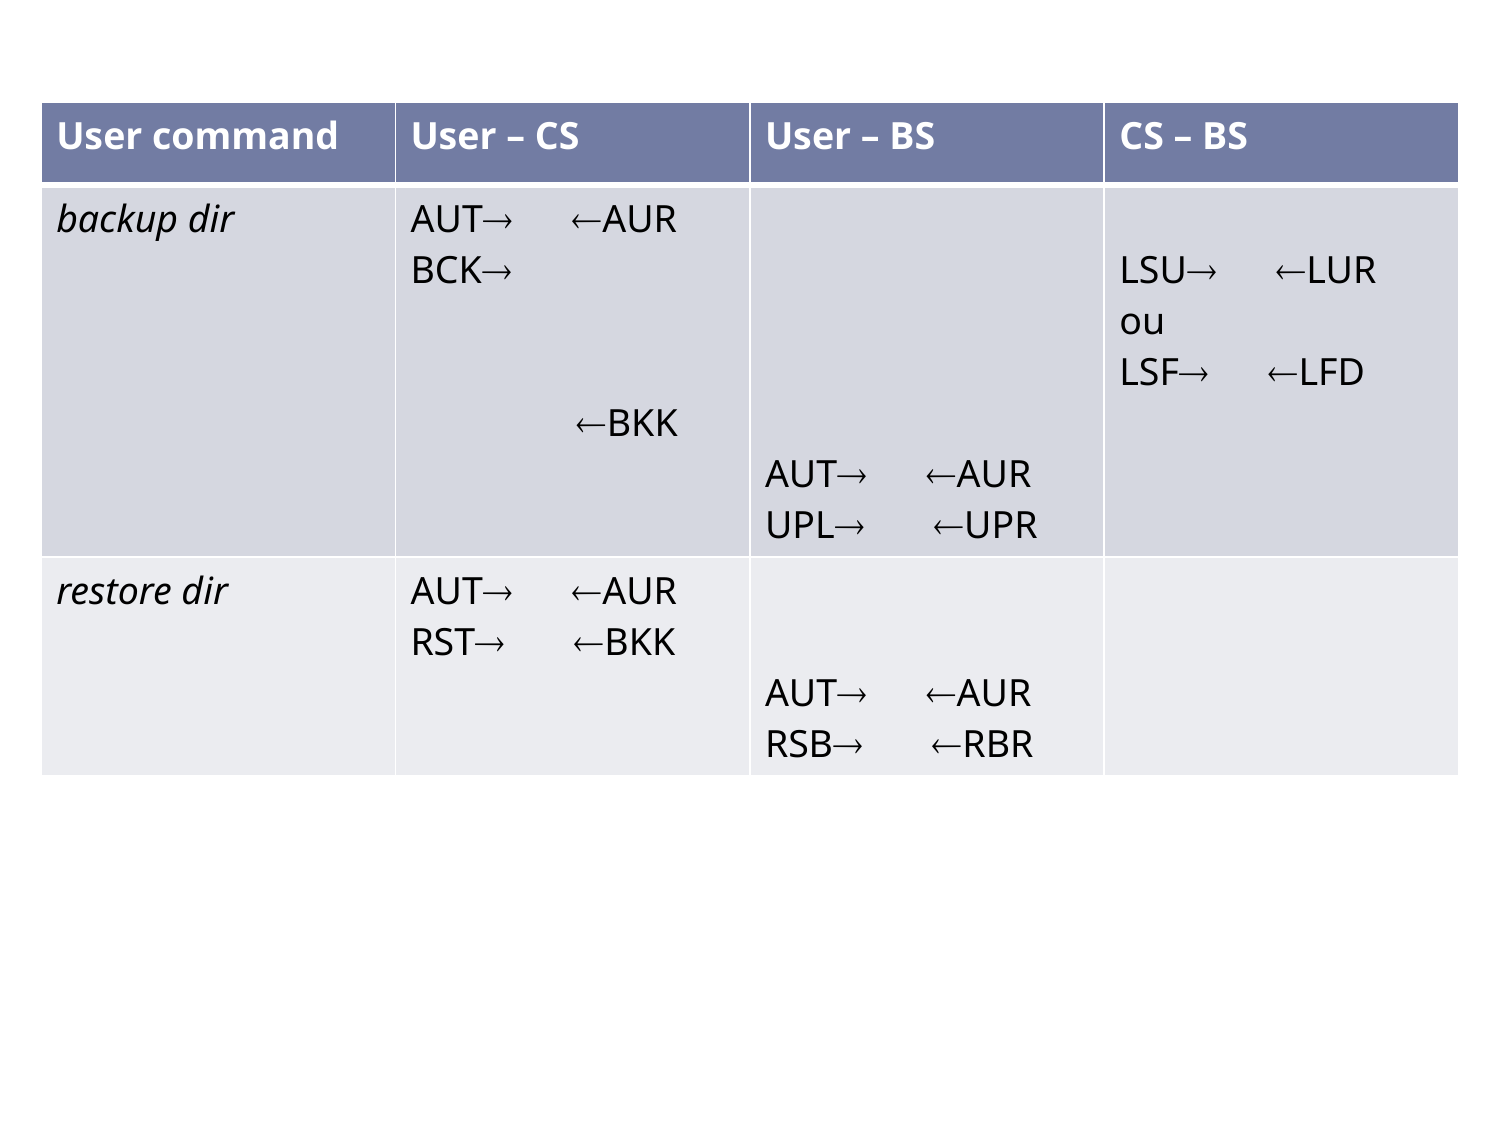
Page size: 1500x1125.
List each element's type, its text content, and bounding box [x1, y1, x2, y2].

table_header User command [42, 103, 395, 182]
table_cell AUT AUR RST BKK [396, 558, 749, 775]
table_cell restore dir [42, 558, 395, 775]
table_cell LSU LUR ou LSF LFD [1105, 188, 1458, 556]
table_cell backup dir [42, 188, 395, 556]
table_cell AUT AUR UPL UPR [751, 188, 1103, 556]
table_header User – CS [396, 103, 749, 182]
table_cell AUT AUR BCK BKK [396, 188, 749, 556]
table_cell [1105, 558, 1458, 775]
table_cell AUT AUR RSB RBR [751, 558, 1103, 775]
table_header CS – BS [1105, 103, 1458, 182]
table_header User – BS [751, 103, 1103, 182]
